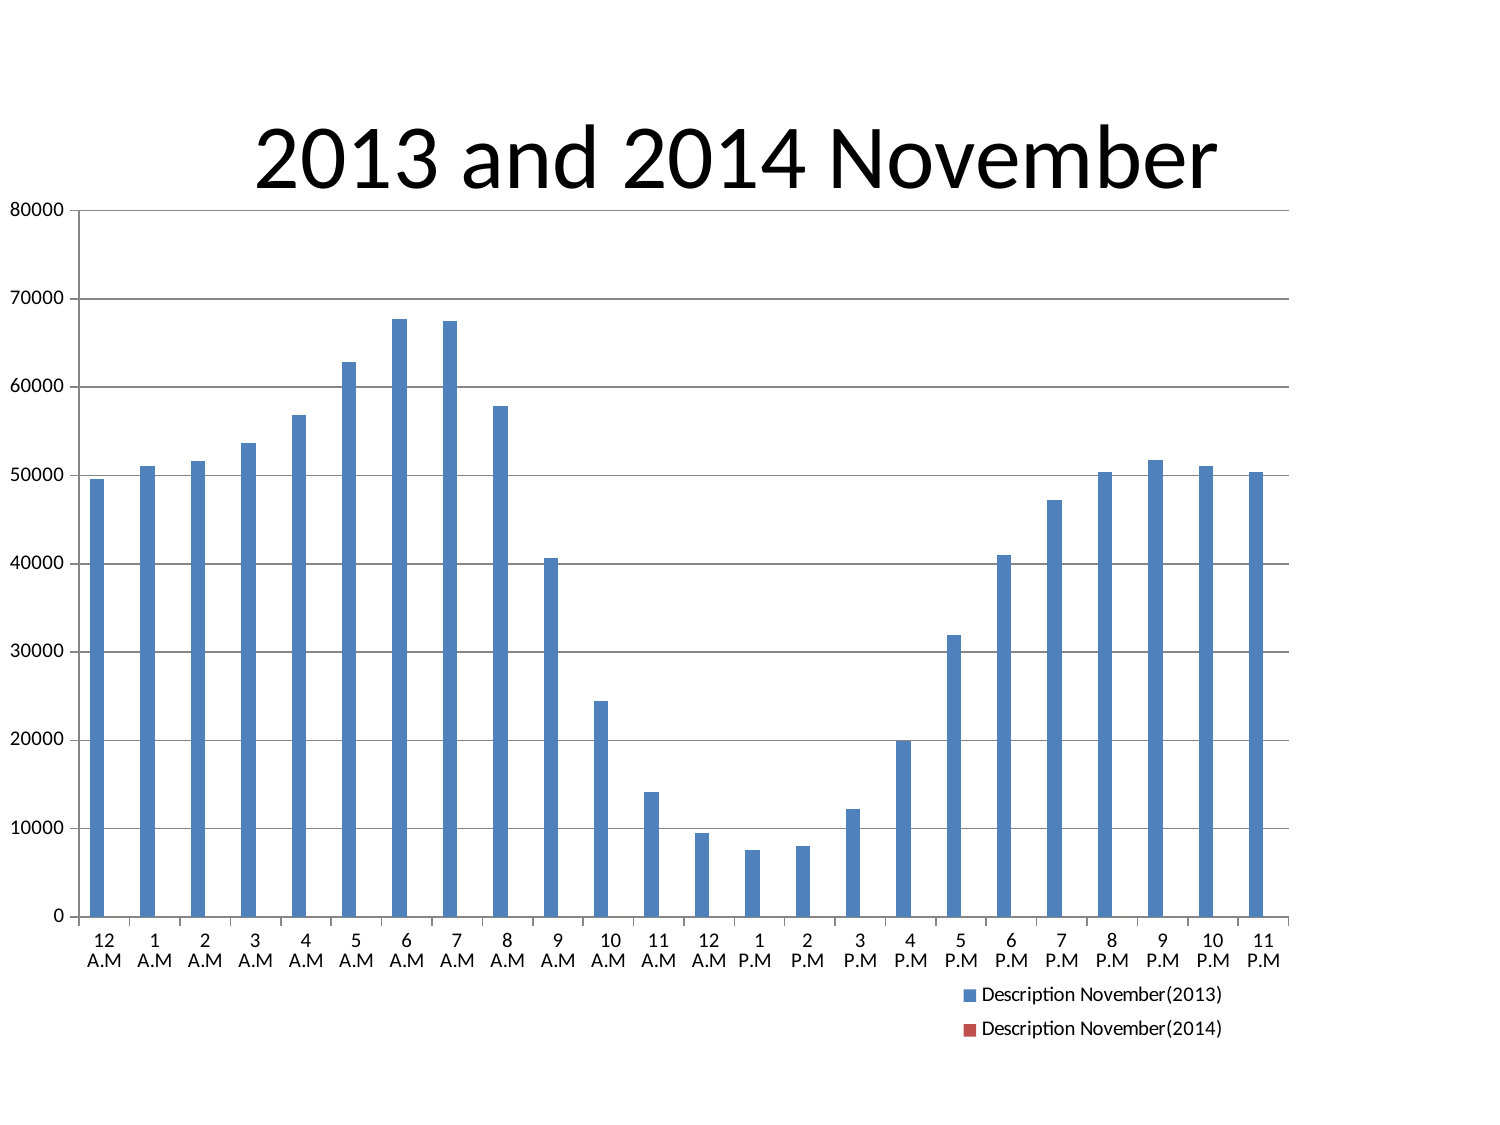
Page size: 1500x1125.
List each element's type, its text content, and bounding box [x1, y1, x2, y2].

chart [1, 196, 1500, 1056]
title 2013 and 2014 November [100, 30, 1376, 194]
